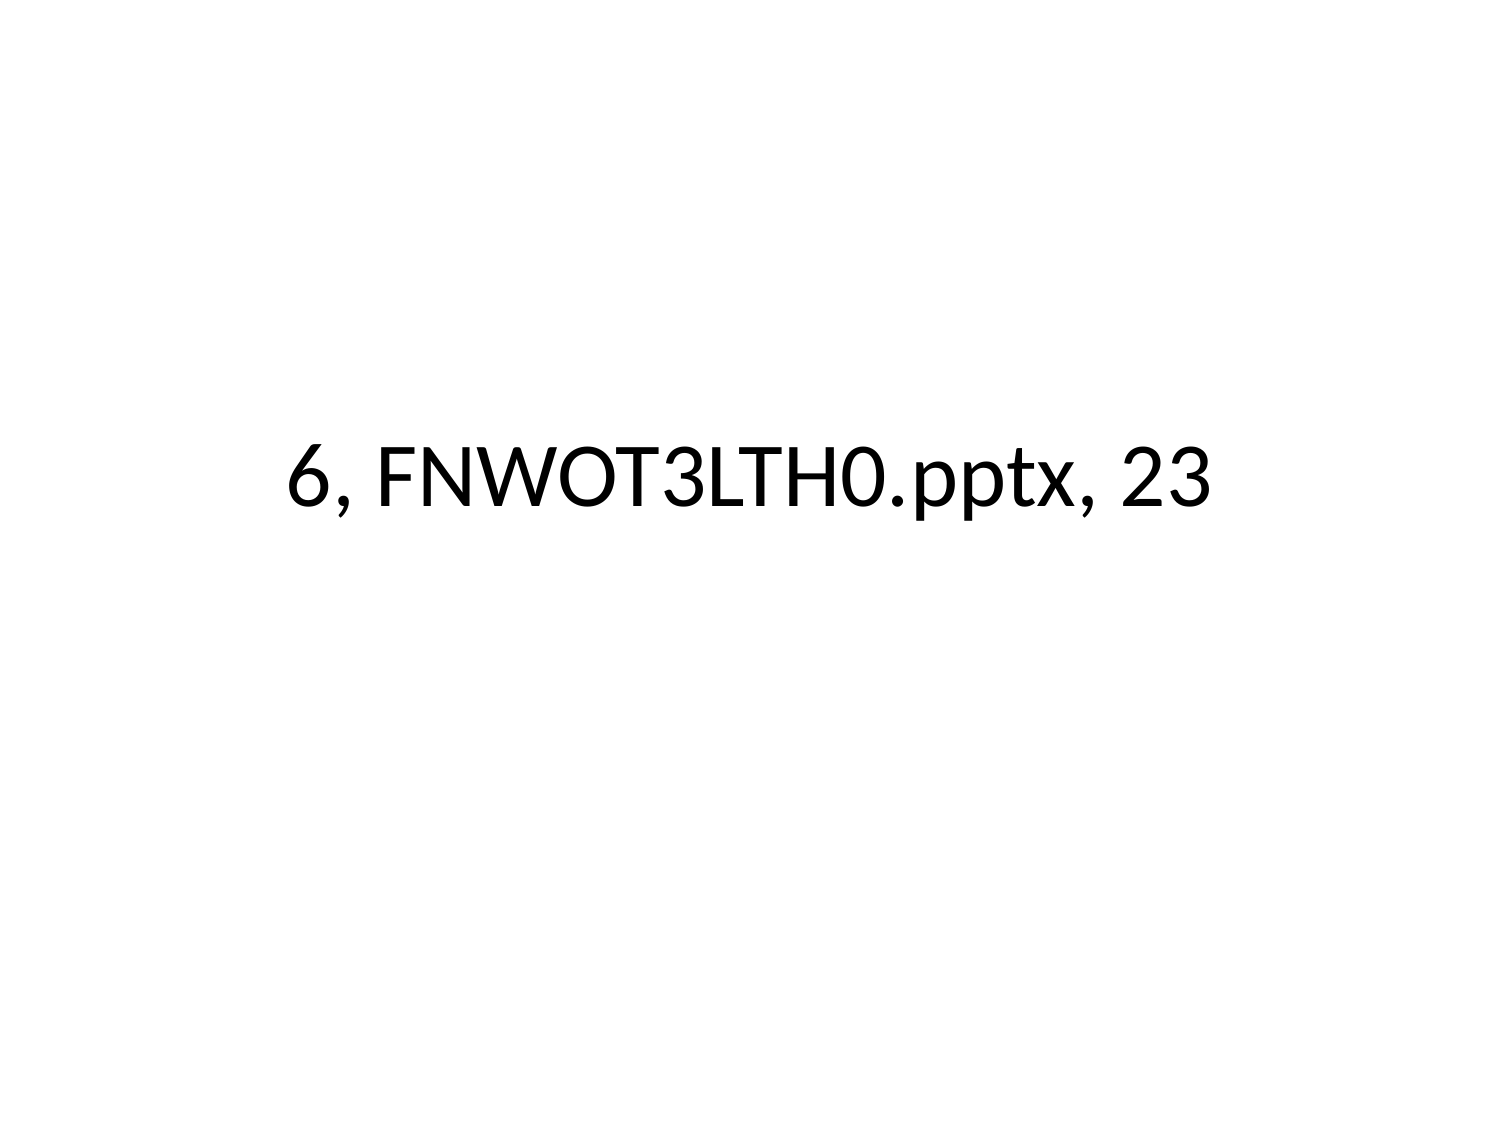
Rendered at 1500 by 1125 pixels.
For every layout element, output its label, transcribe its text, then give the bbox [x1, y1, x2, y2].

title 6, FNWOT3LTH0.pptx, 23 [112, 349, 1388, 591]
